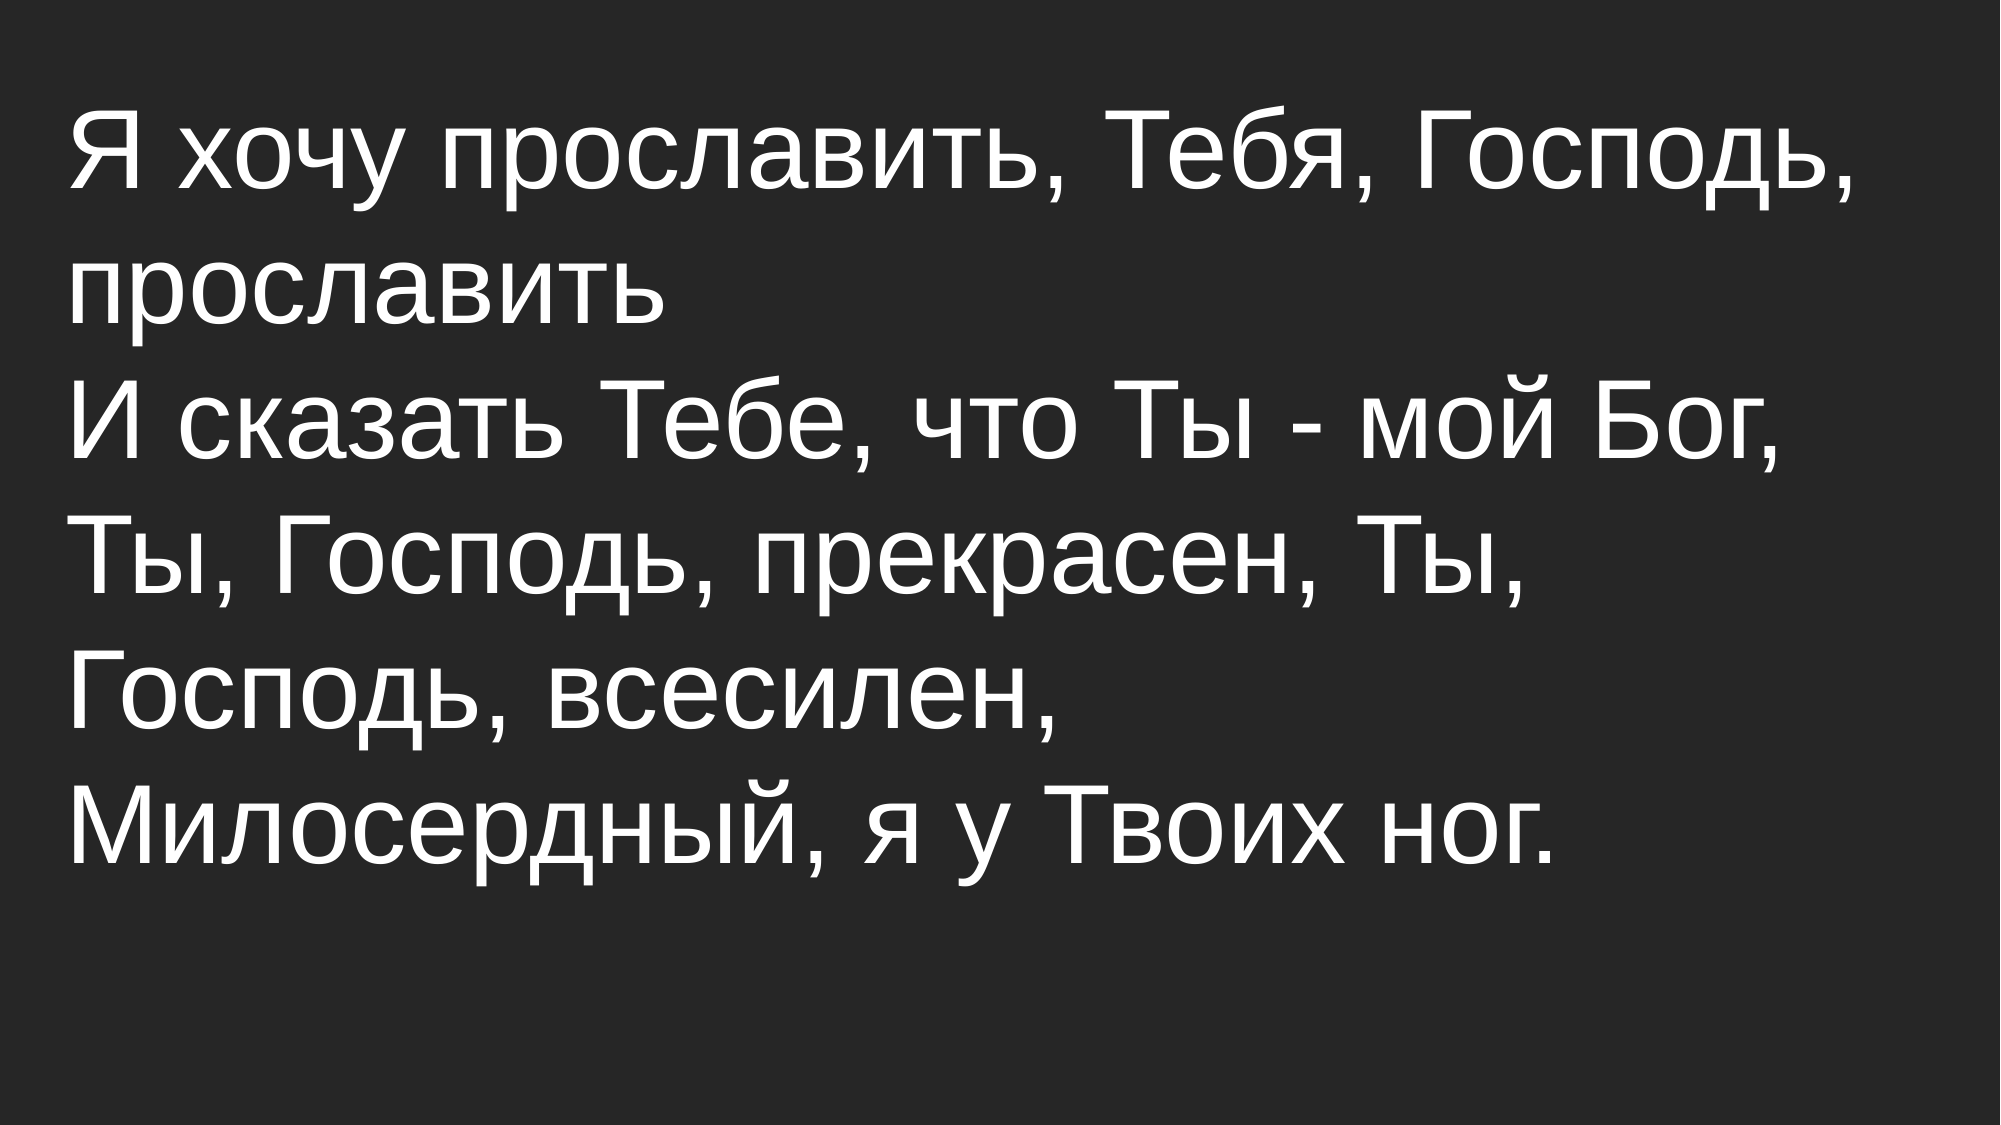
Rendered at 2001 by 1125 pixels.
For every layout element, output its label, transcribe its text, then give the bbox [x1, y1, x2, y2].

text_box Я хочу прославить, Тебя, Господь, прославить И сказать Тебе, что Ты - мой Бог, Ты, Господь, прекрасен, Ты, Господь, всесилен, Милосердный, я у Твоих ног. [49, 68, 1981, 1097]
